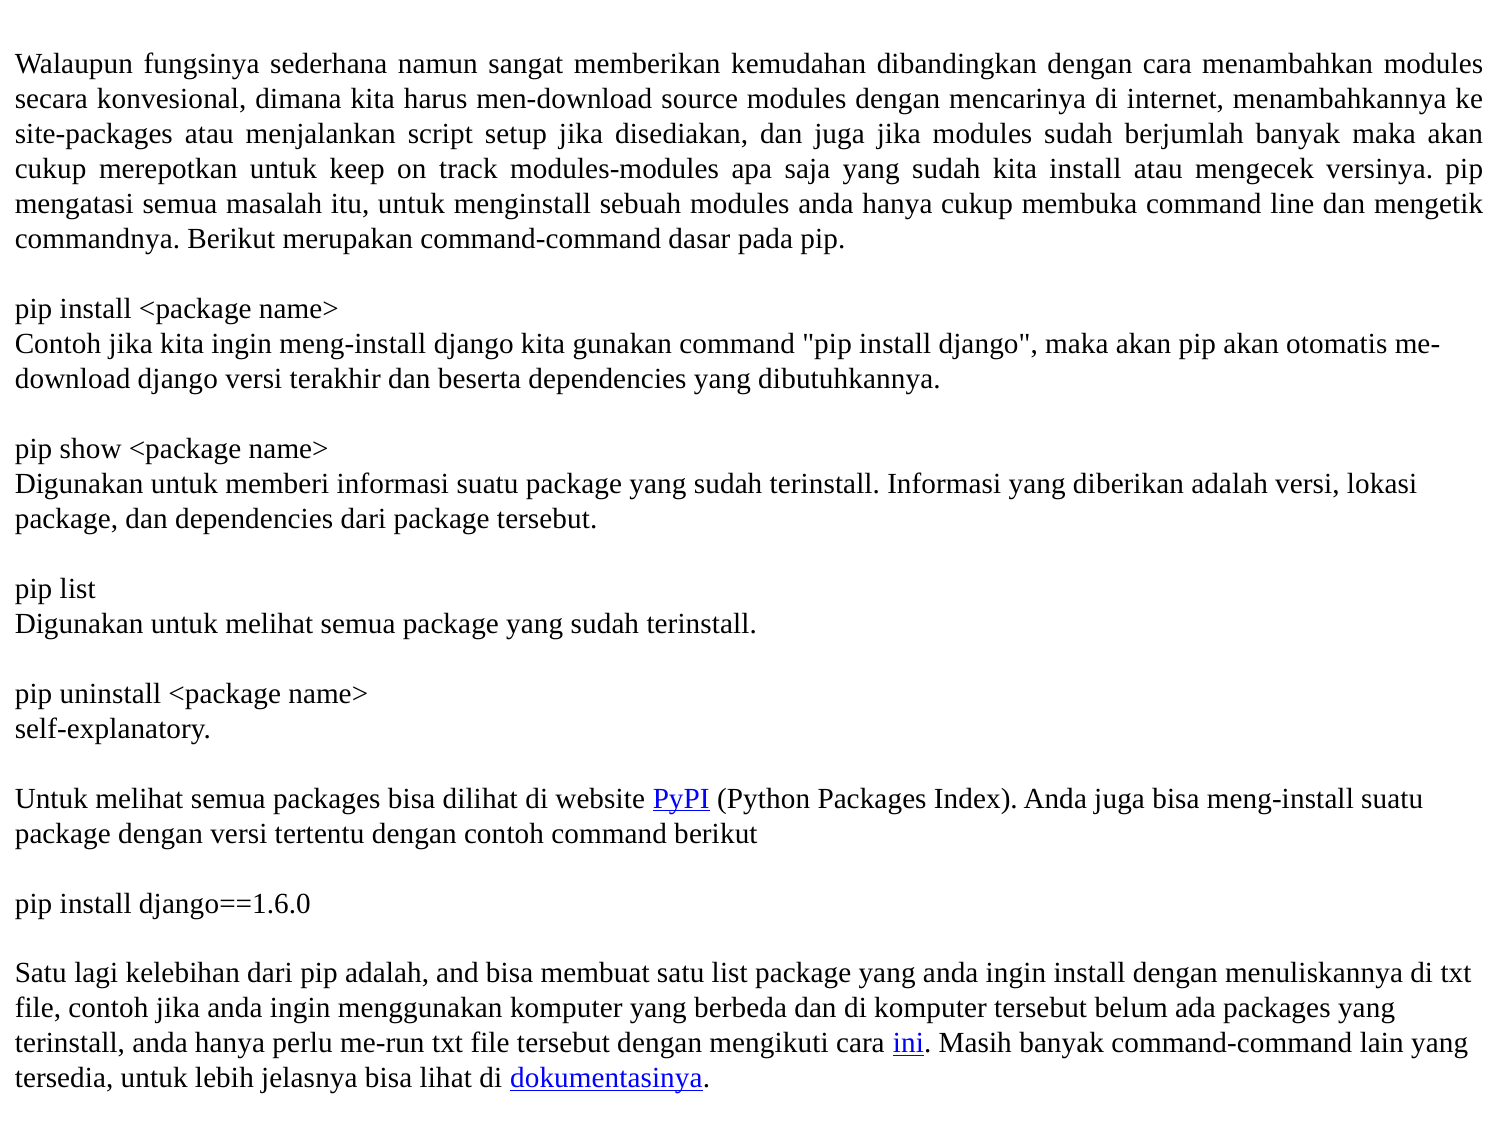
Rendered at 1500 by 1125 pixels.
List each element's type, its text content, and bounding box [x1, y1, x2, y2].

text_box Walaupun fungsinya sederhana namun sangat memberikan kemudahan dibandingkan dengan cara menambahkan modules secara konvesional, dimana kita harus men-download source modules dengan mencarinya di internet, menambahkannya ke site-packages atau menjalankan script setup jika disediakan, dan juga jika modules sudah berjumlah banyak maka akan cukup merepotkan untuk keep on track modules-modules apa saja yang sudah kita install atau mengecek versinya. pip mengatasi semua masalah itu, untuk menginstall sebuah modules anda hanya cukup membuka command line dan mengetik commandnya. Berikut merupakan command-command dasar pada pip. pip install <package name> Contoh jika kita ingin meng-install django kita gunakan command "pip install django", maka akan pip akan otomatis me-download django versi terakhir dan beserta dependencies yang dibutuhkannya. pip show <package name> Digunakan untuk memberi informasi suatu package yang sudah terinstall. Informasi yang diberikan adalah versi, lokasi package, dan dependencies dari package tersebut. pip list Digunakan untuk melihat semua package yang sudah terinstall. pip uninstall <package name> self-explanatory. Untuk melihat semua packages bisa dilihat di website PyPI (Python Packages Index). Anda juga bisa meng-install suatu package dengan versi tertentu dengan contoh command berikut pip install django==1.6.0 Satu lagi kelebihan dari pip adalah, and bisa membuat satu list package yang anda ingin install dengan menuliskannya di txt file, contoh jika anda ingin menggunakan komputer yang berbeda dan di komputer tersebut belum ada packages yang terinstall, anda hanya perlu me-run txt file tersebut dengan mengikuti cara ini. Masih banyak command-command lain yang tersedia, untuk lebih jelasnya bisa lihat di dokumentasinya. [0, 37, 1500, 1101]
